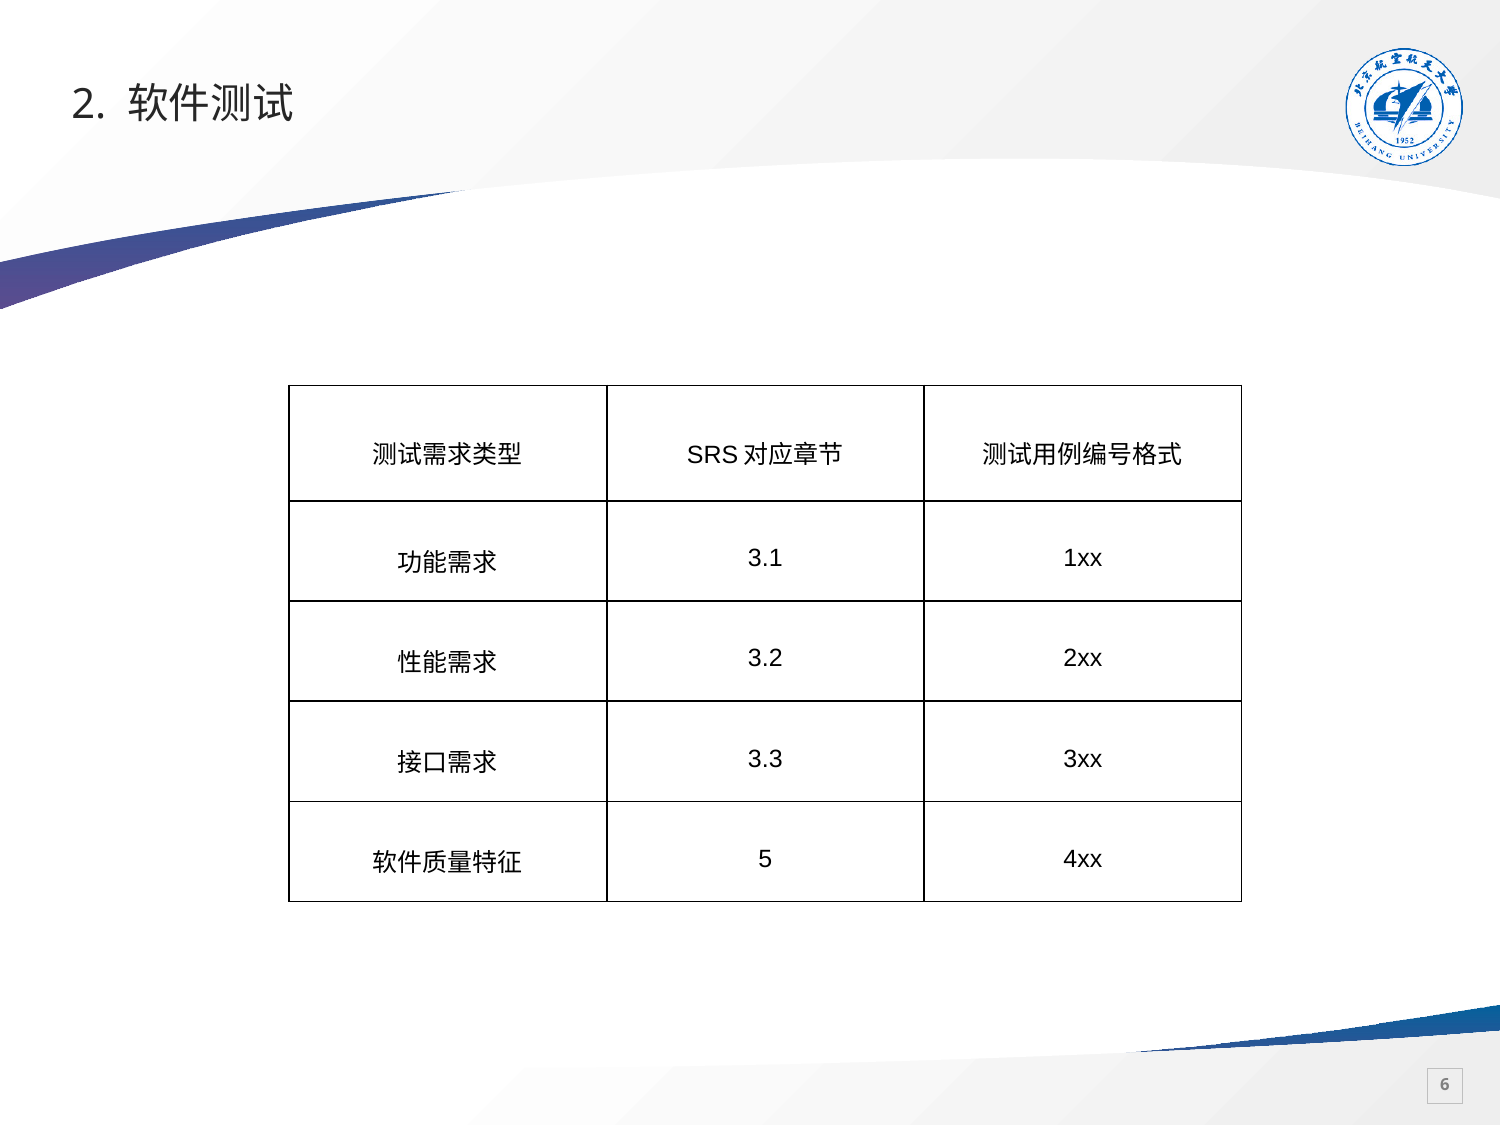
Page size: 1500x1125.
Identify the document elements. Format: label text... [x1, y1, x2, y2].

table_cell 3.3 [608, 702, 923, 801]
table_cell 3.2 [608, 602, 923, 700]
table_cell 接口需求 [290, 702, 606, 801]
table_cell 软件质量特征 [290, 802, 606, 901]
title 2. 软件测试 [59, 60, 1410, 149]
table_header 测试需求类型 [290, 386, 606, 500]
table_cell 性能需求 [290, 602, 606, 700]
table_cell 功能需求 [290, 502, 606, 600]
table_cell 3xx [925, 702, 1241, 801]
picture [1345, 48, 1468, 166]
table_cell 3.1 [608, 502, 923, 600]
table_cell 1xx [925, 502, 1241, 600]
table_cell 4xx [925, 802, 1241, 901]
table_header SRS对应章节 [608, 386, 923, 500]
table_cell 5 [608, 802, 923, 901]
table_cell 2xx [925, 602, 1241, 700]
table_header 测试用例编号格式 [925, 386, 1241, 500]
